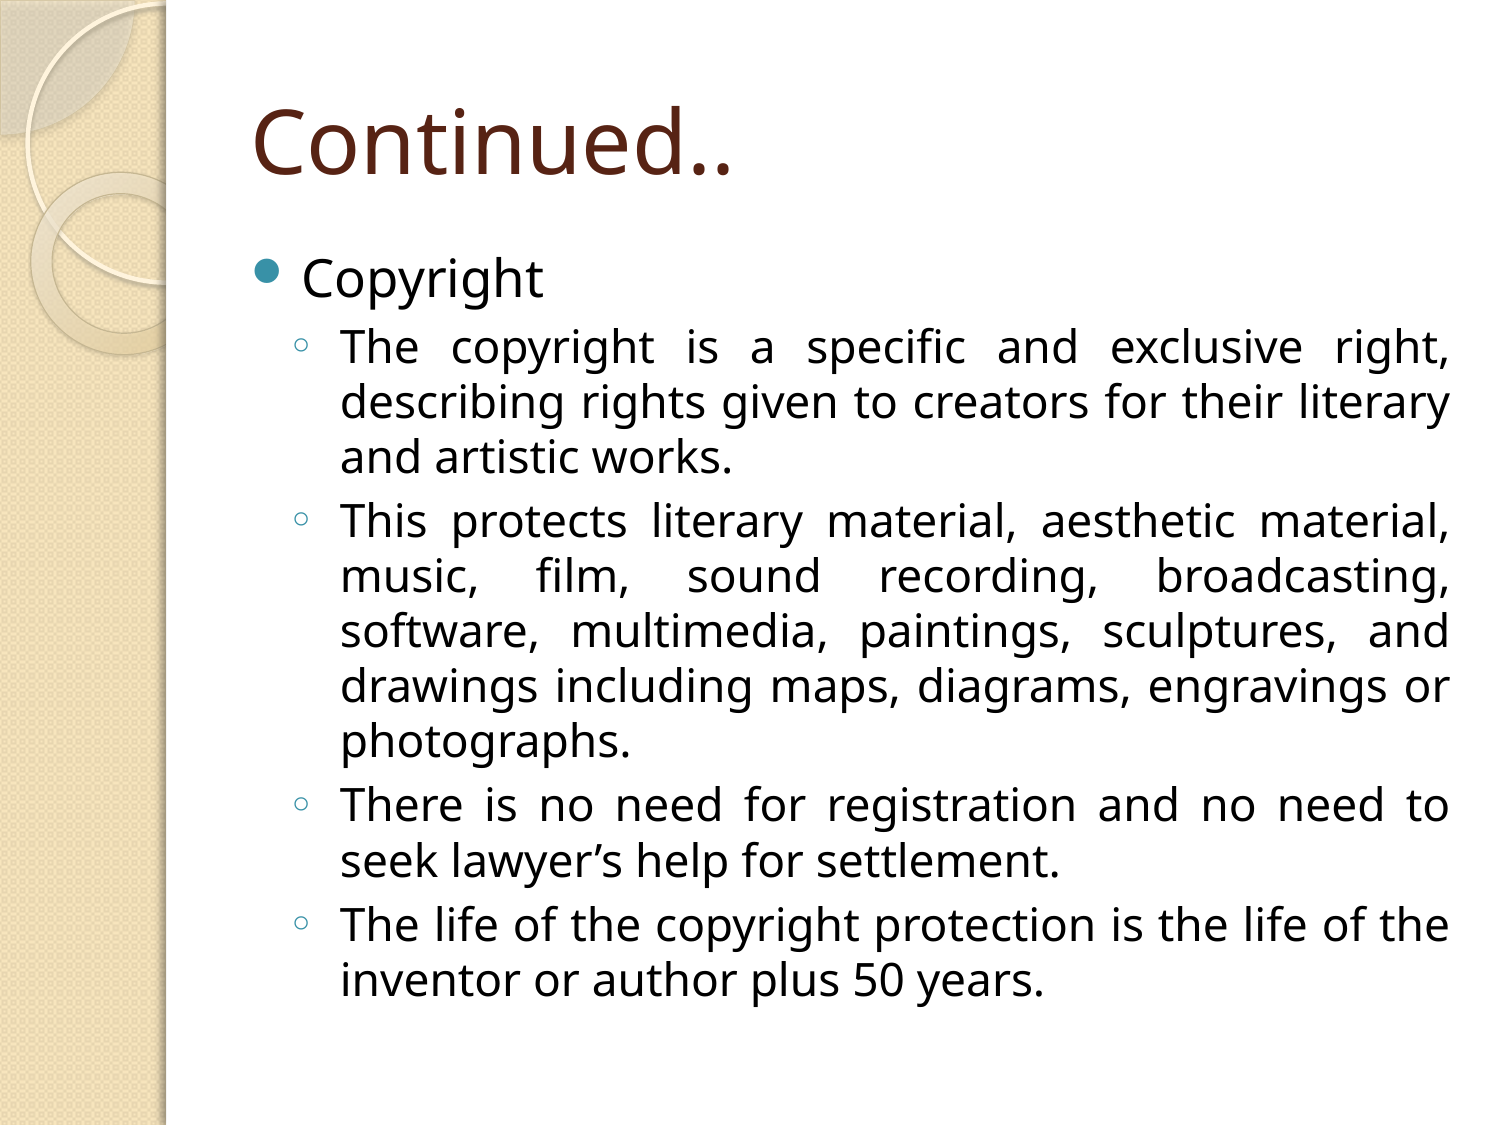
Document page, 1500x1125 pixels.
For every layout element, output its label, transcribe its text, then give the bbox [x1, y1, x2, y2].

title Continued.. [235, 45, 1466, 233]
list Copyright The copyright is a specific and exclusive right, describing rights given to creators for their literary and artistic works. This protects literary material, aesthetic material, music, film, sound recording, broadcasting, software, multimedia, paintings, sculptures, and drawings including maps, diagrams, engravings or photographs. There is no need for registration and no need to seek lawyer’s help for settlement. The life of the copyright protection is the life of the inventor or author plus 50 years. [235, 237, 1466, 1025]
